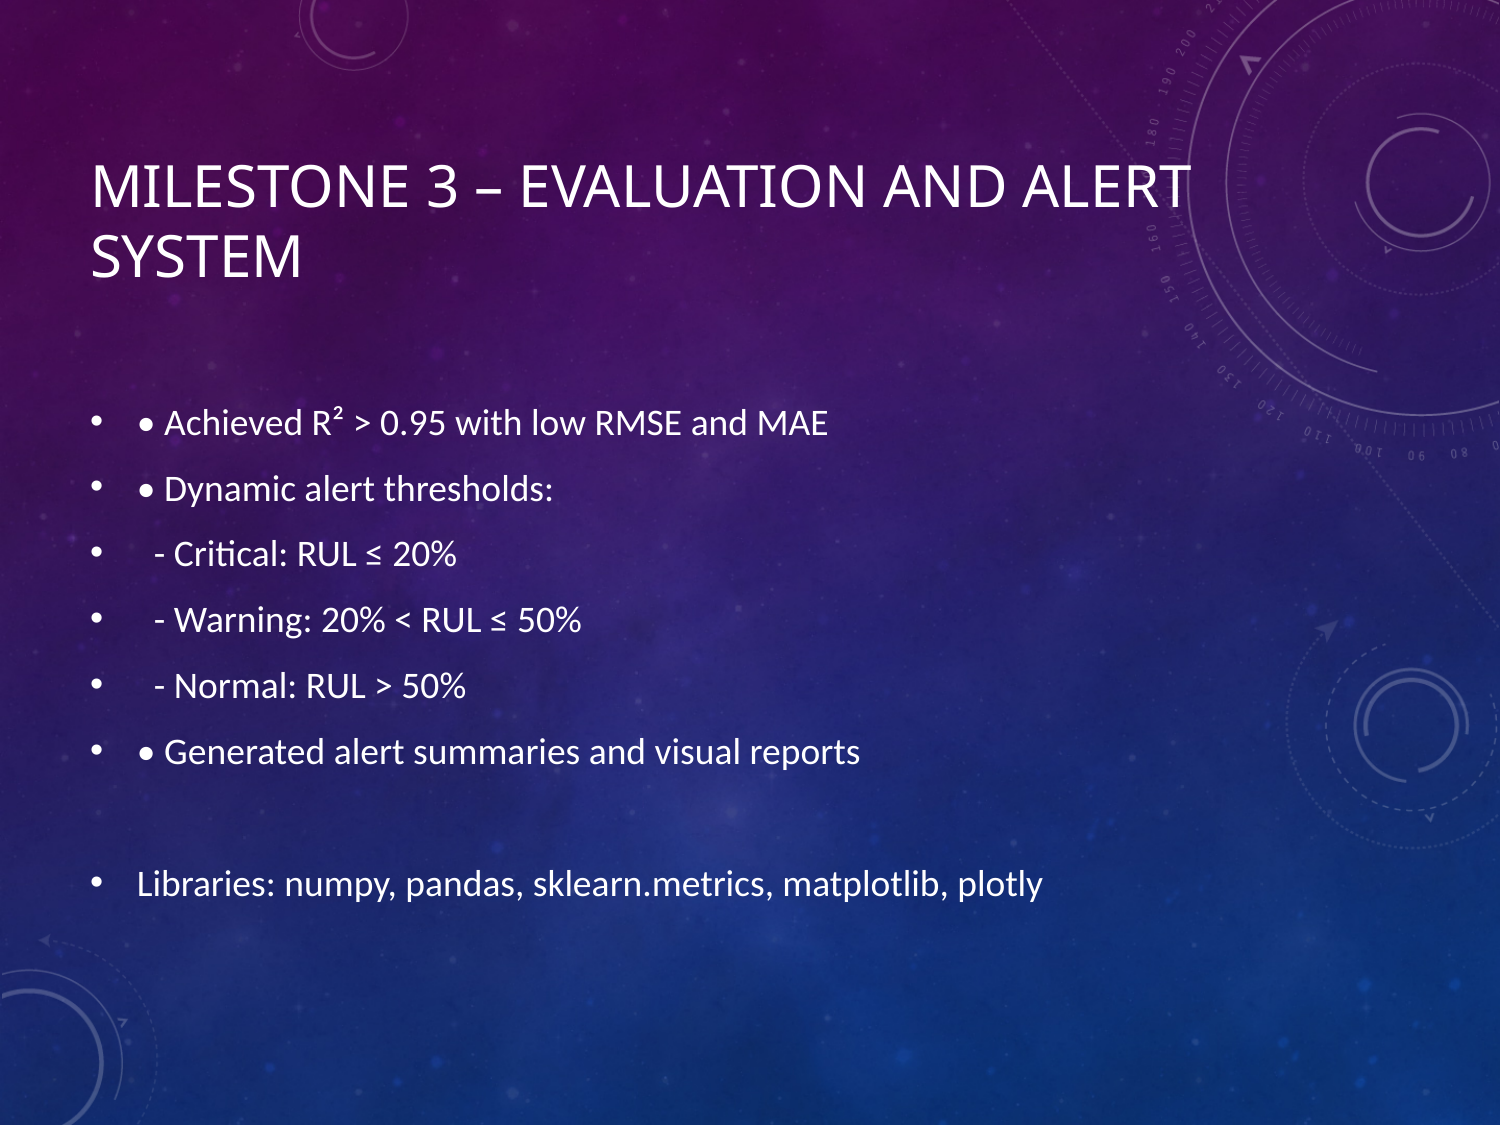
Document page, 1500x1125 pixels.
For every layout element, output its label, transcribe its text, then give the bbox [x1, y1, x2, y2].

title Milestone 3 – Evaluation and Alert System [75, 99, 1350, 339]
picture [0, 0, 1500, 1125]
list • Achieved R² > 0.95 with low RMSE and MAE • Dynamic alert thresholds: - Critical: RUL ≤ 20% - Warning: 20% < RUL ≤ 50% - Normal: RUL > 50% • Generated alert summaries and visual reports Libraries: numpy, pandas, sklearn.metrics, matplotlib, plotly [75, 351, 1350, 950]
